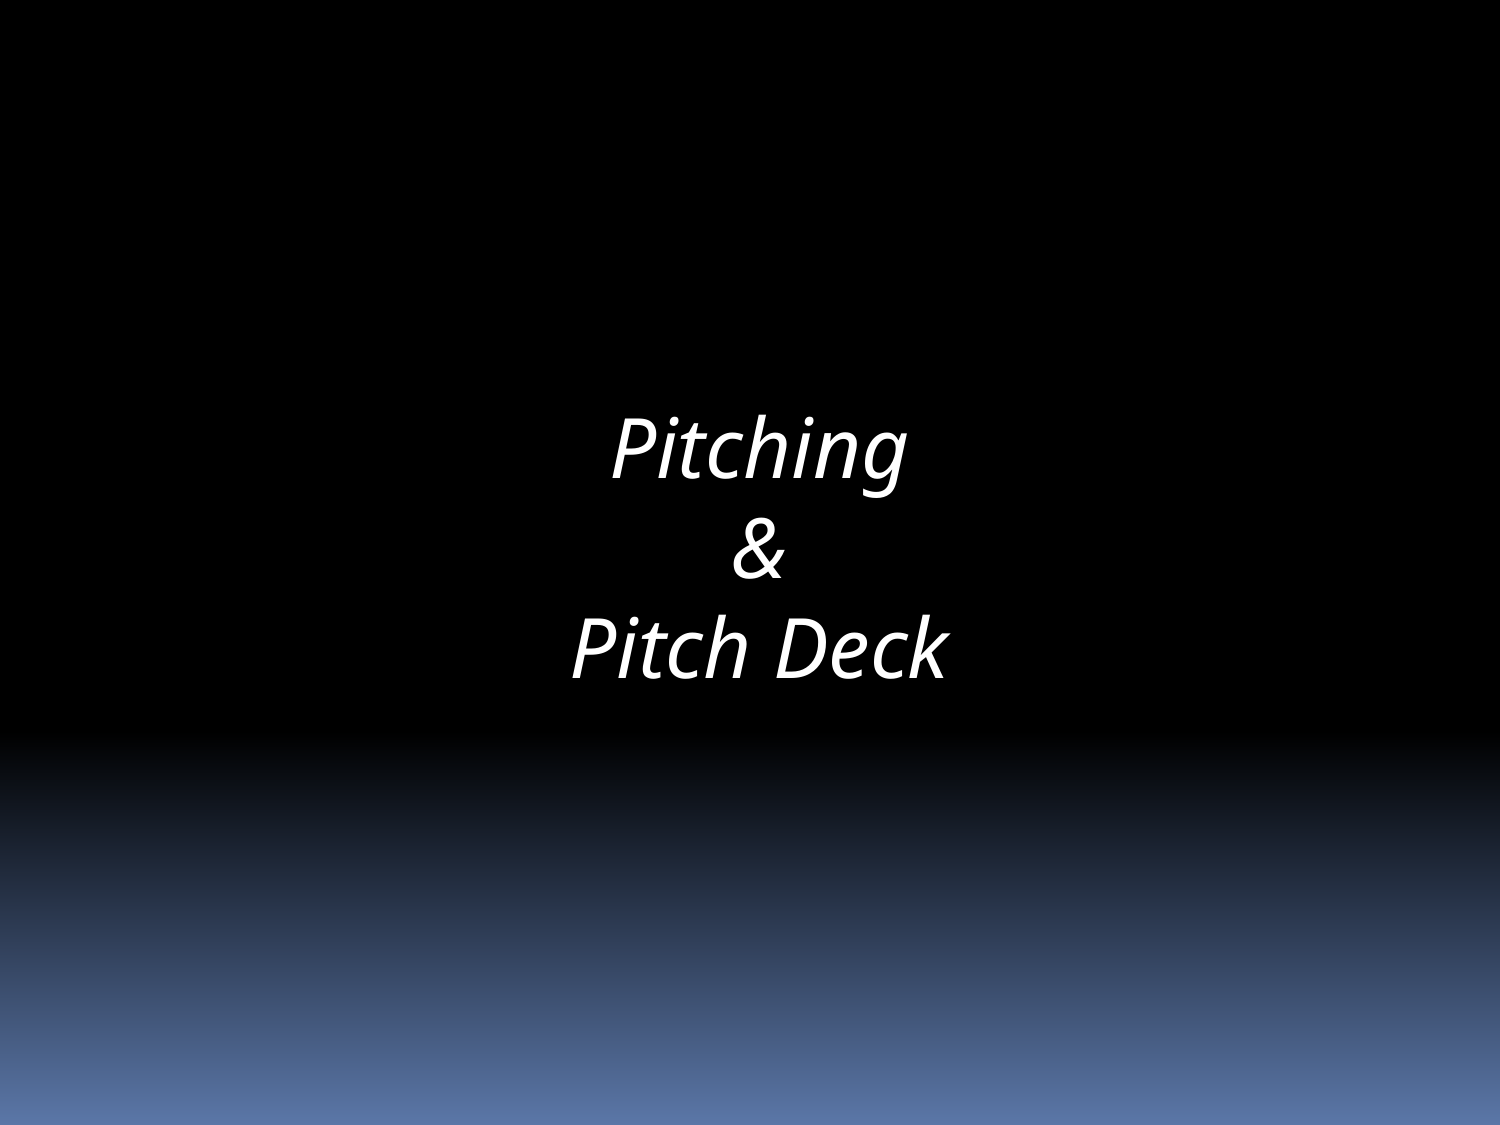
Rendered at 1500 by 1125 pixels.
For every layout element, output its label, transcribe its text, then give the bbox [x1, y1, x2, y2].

text_box Pitching & Pitch Deck [554, 387, 965, 703]
